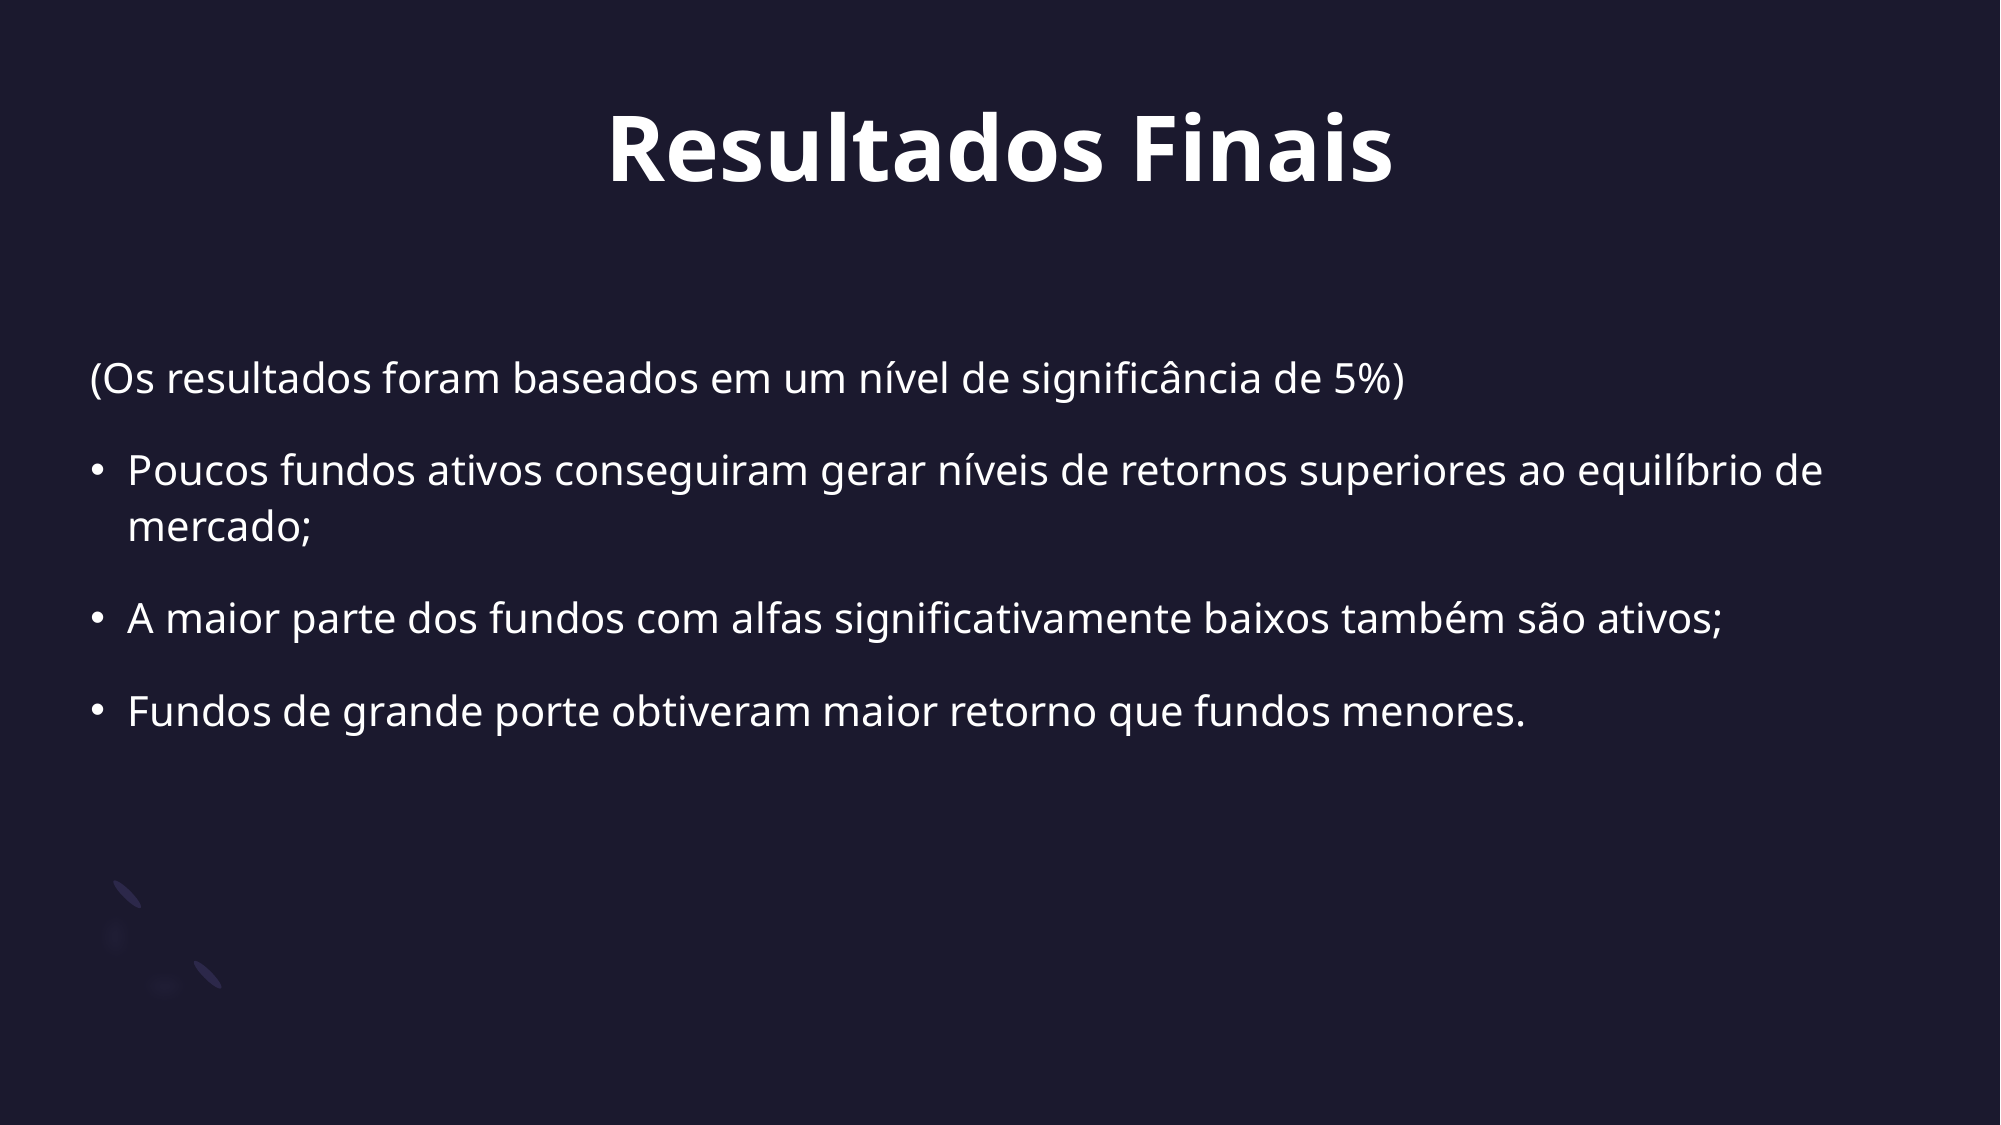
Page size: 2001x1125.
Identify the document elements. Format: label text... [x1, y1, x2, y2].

title Resultados Finais [90, 90, 1910, 309]
list (Os resultados foram baseados em um nível de significância de 5%) Poucos fundos ativos conseguiram gerar níveis de retornos superiores ao equilíbrio de mercado; A maior parte dos fundos com alfas significativamente baixos também são ativos; Fundos de grande porte obtiveram maior retorno que fundos menores. [90, 346, 1910, 1000]
